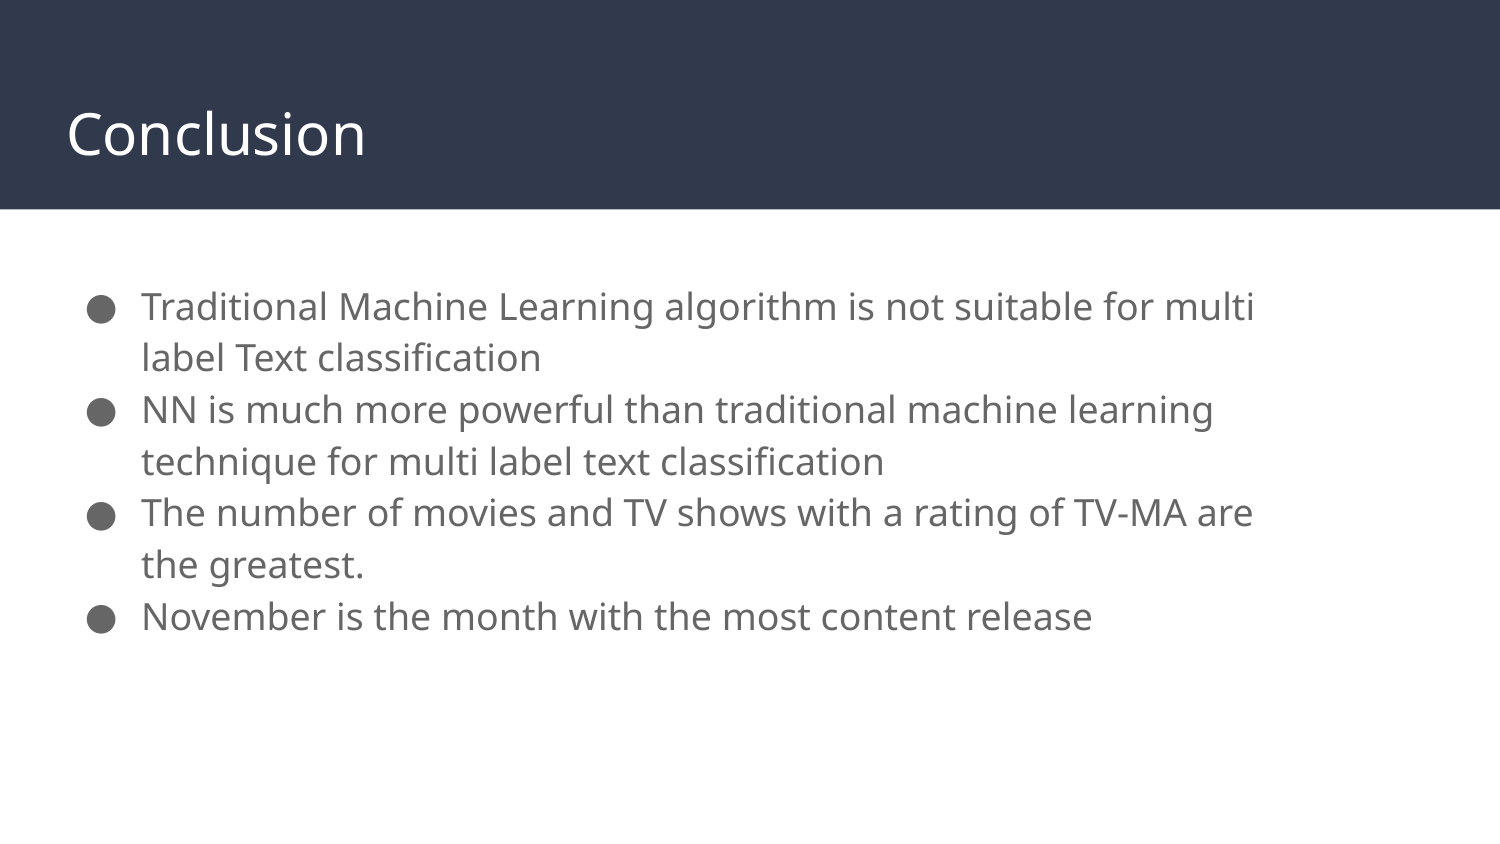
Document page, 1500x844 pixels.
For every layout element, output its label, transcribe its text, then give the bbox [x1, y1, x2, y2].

list Traditional Machine Learning algorithm is not suitable for multi label Text classification NN is much more powerful than traditional machine learning technique for multi label text classification The number of movies and TV shows with a rating of TV-MA are the greatest. November is the month with the most content release [51, 260, 1319, 766]
title Conclusion [51, 82, 1449, 185]
